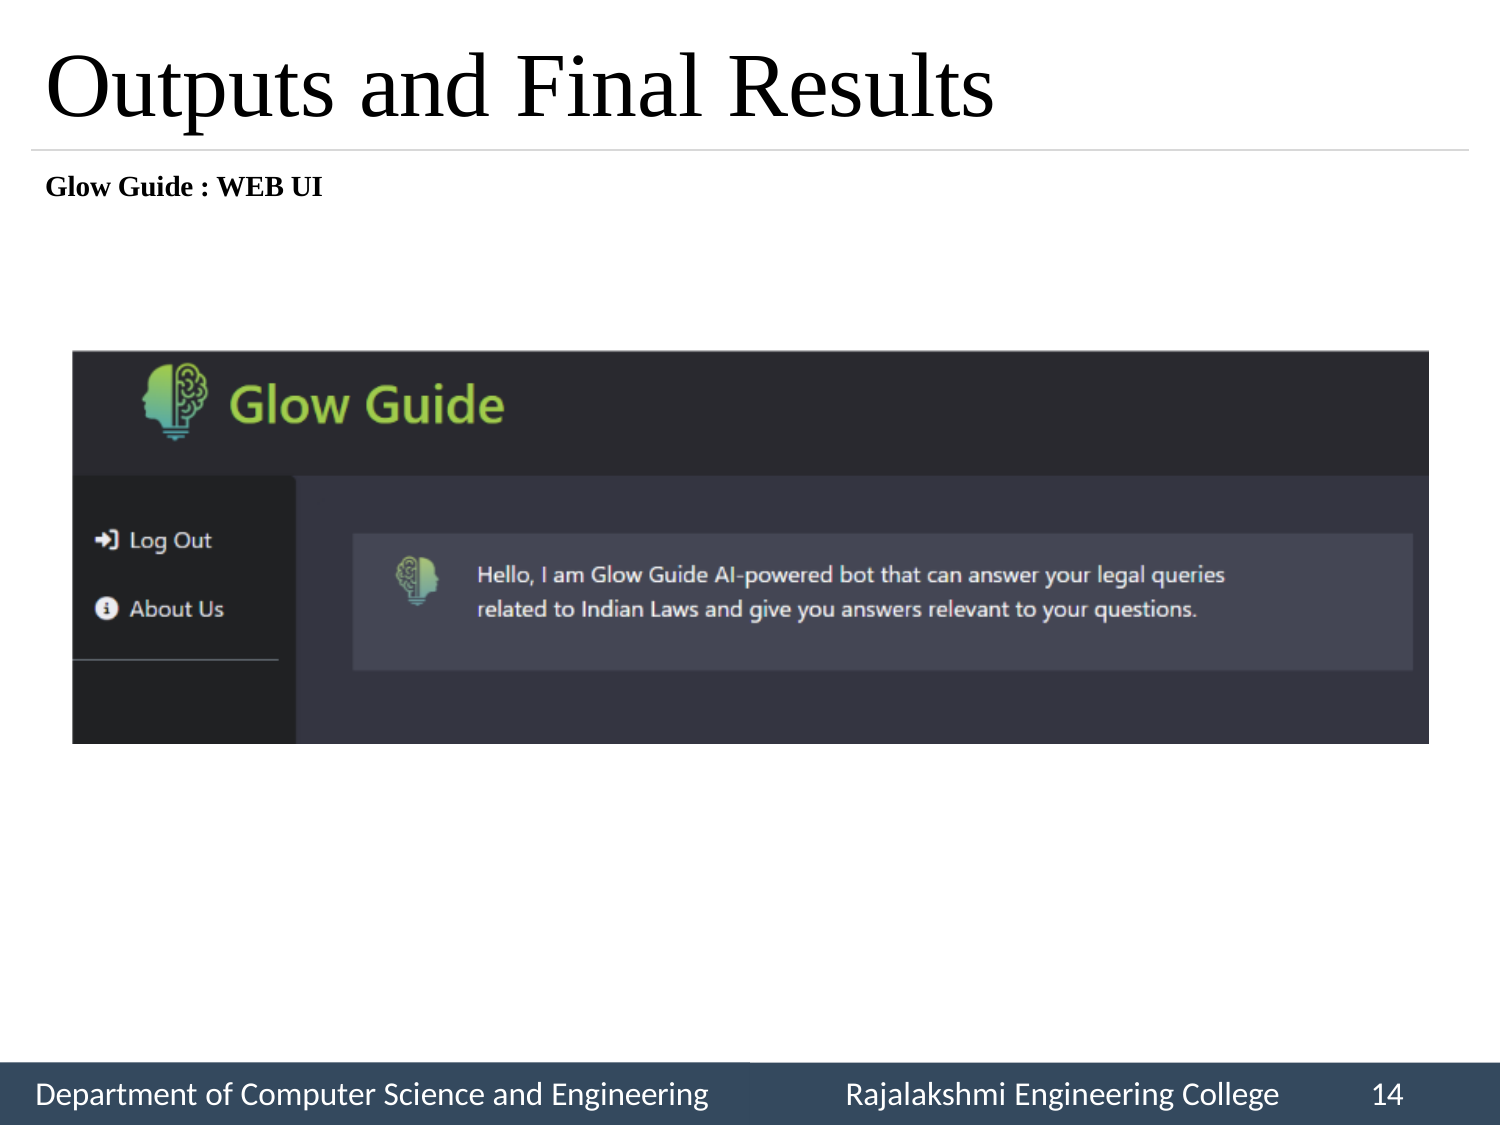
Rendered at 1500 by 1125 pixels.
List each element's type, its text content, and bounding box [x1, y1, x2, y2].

slide_number 14 [1364, 1078, 1413, 1125]
picture [71, 349, 1429, 744]
picture [0, 1058, 1500, 1125]
title Outputs and Final Results [43, 22, 997, 213]
slide_number Rajalakshmi Engineering College [843, 1078, 1292, 1125]
text_box Glow Guide : WEB UI [43, 165, 693, 203]
footer Department of Computer Science and Engineering [33, 1078, 717, 1125]
